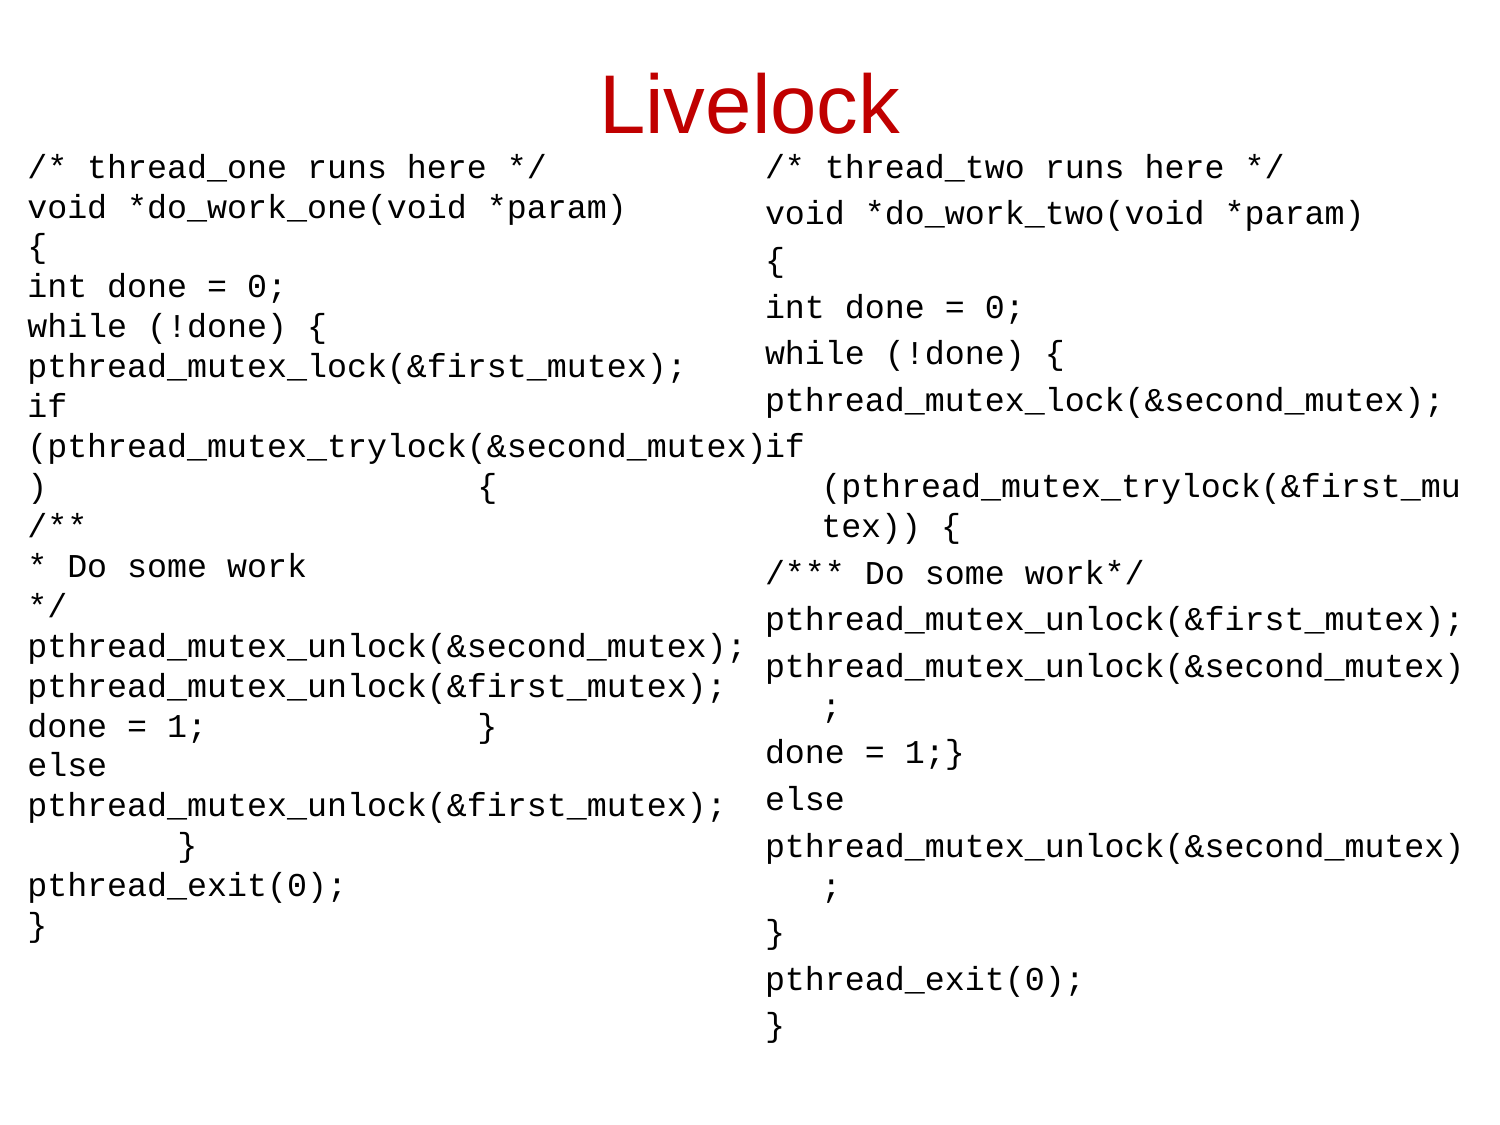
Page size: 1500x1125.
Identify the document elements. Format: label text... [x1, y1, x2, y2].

list /* thread_two runs here */ void *do_work_two(void *param) { int done = 0; while (!done) { pthread_mutex_lock(&second_mutex); if (pthread_mutex_trylock(&first_mutex)) { /*** Do some work*/ pthread_mutex_unlock(&first_mutex); pthread_mutex_unlock(&second_mutex); done = 1;} else pthread_mutex_unlock(&second_mutex); } pthread_exit(0); } [750, 137, 1488, 1100]
title Livelock [75, 24, 1425, 137]
text_box /* thread_one runs here */ void *do_work_one(void *param) { int done = 0; while (!done) { pthread_mutex_lock(&first_mutex); if (pthread_mutex_trylock(&second_mutex)) { /** * Do some work */ pthread_mutex_unlock(&second_mutex); pthread_mutex_unlock(&first_mutex); done = 1; } else pthread_mutex_unlock(&first_mutex); } pthread_exit(0); } [12, 137, 800, 991]
